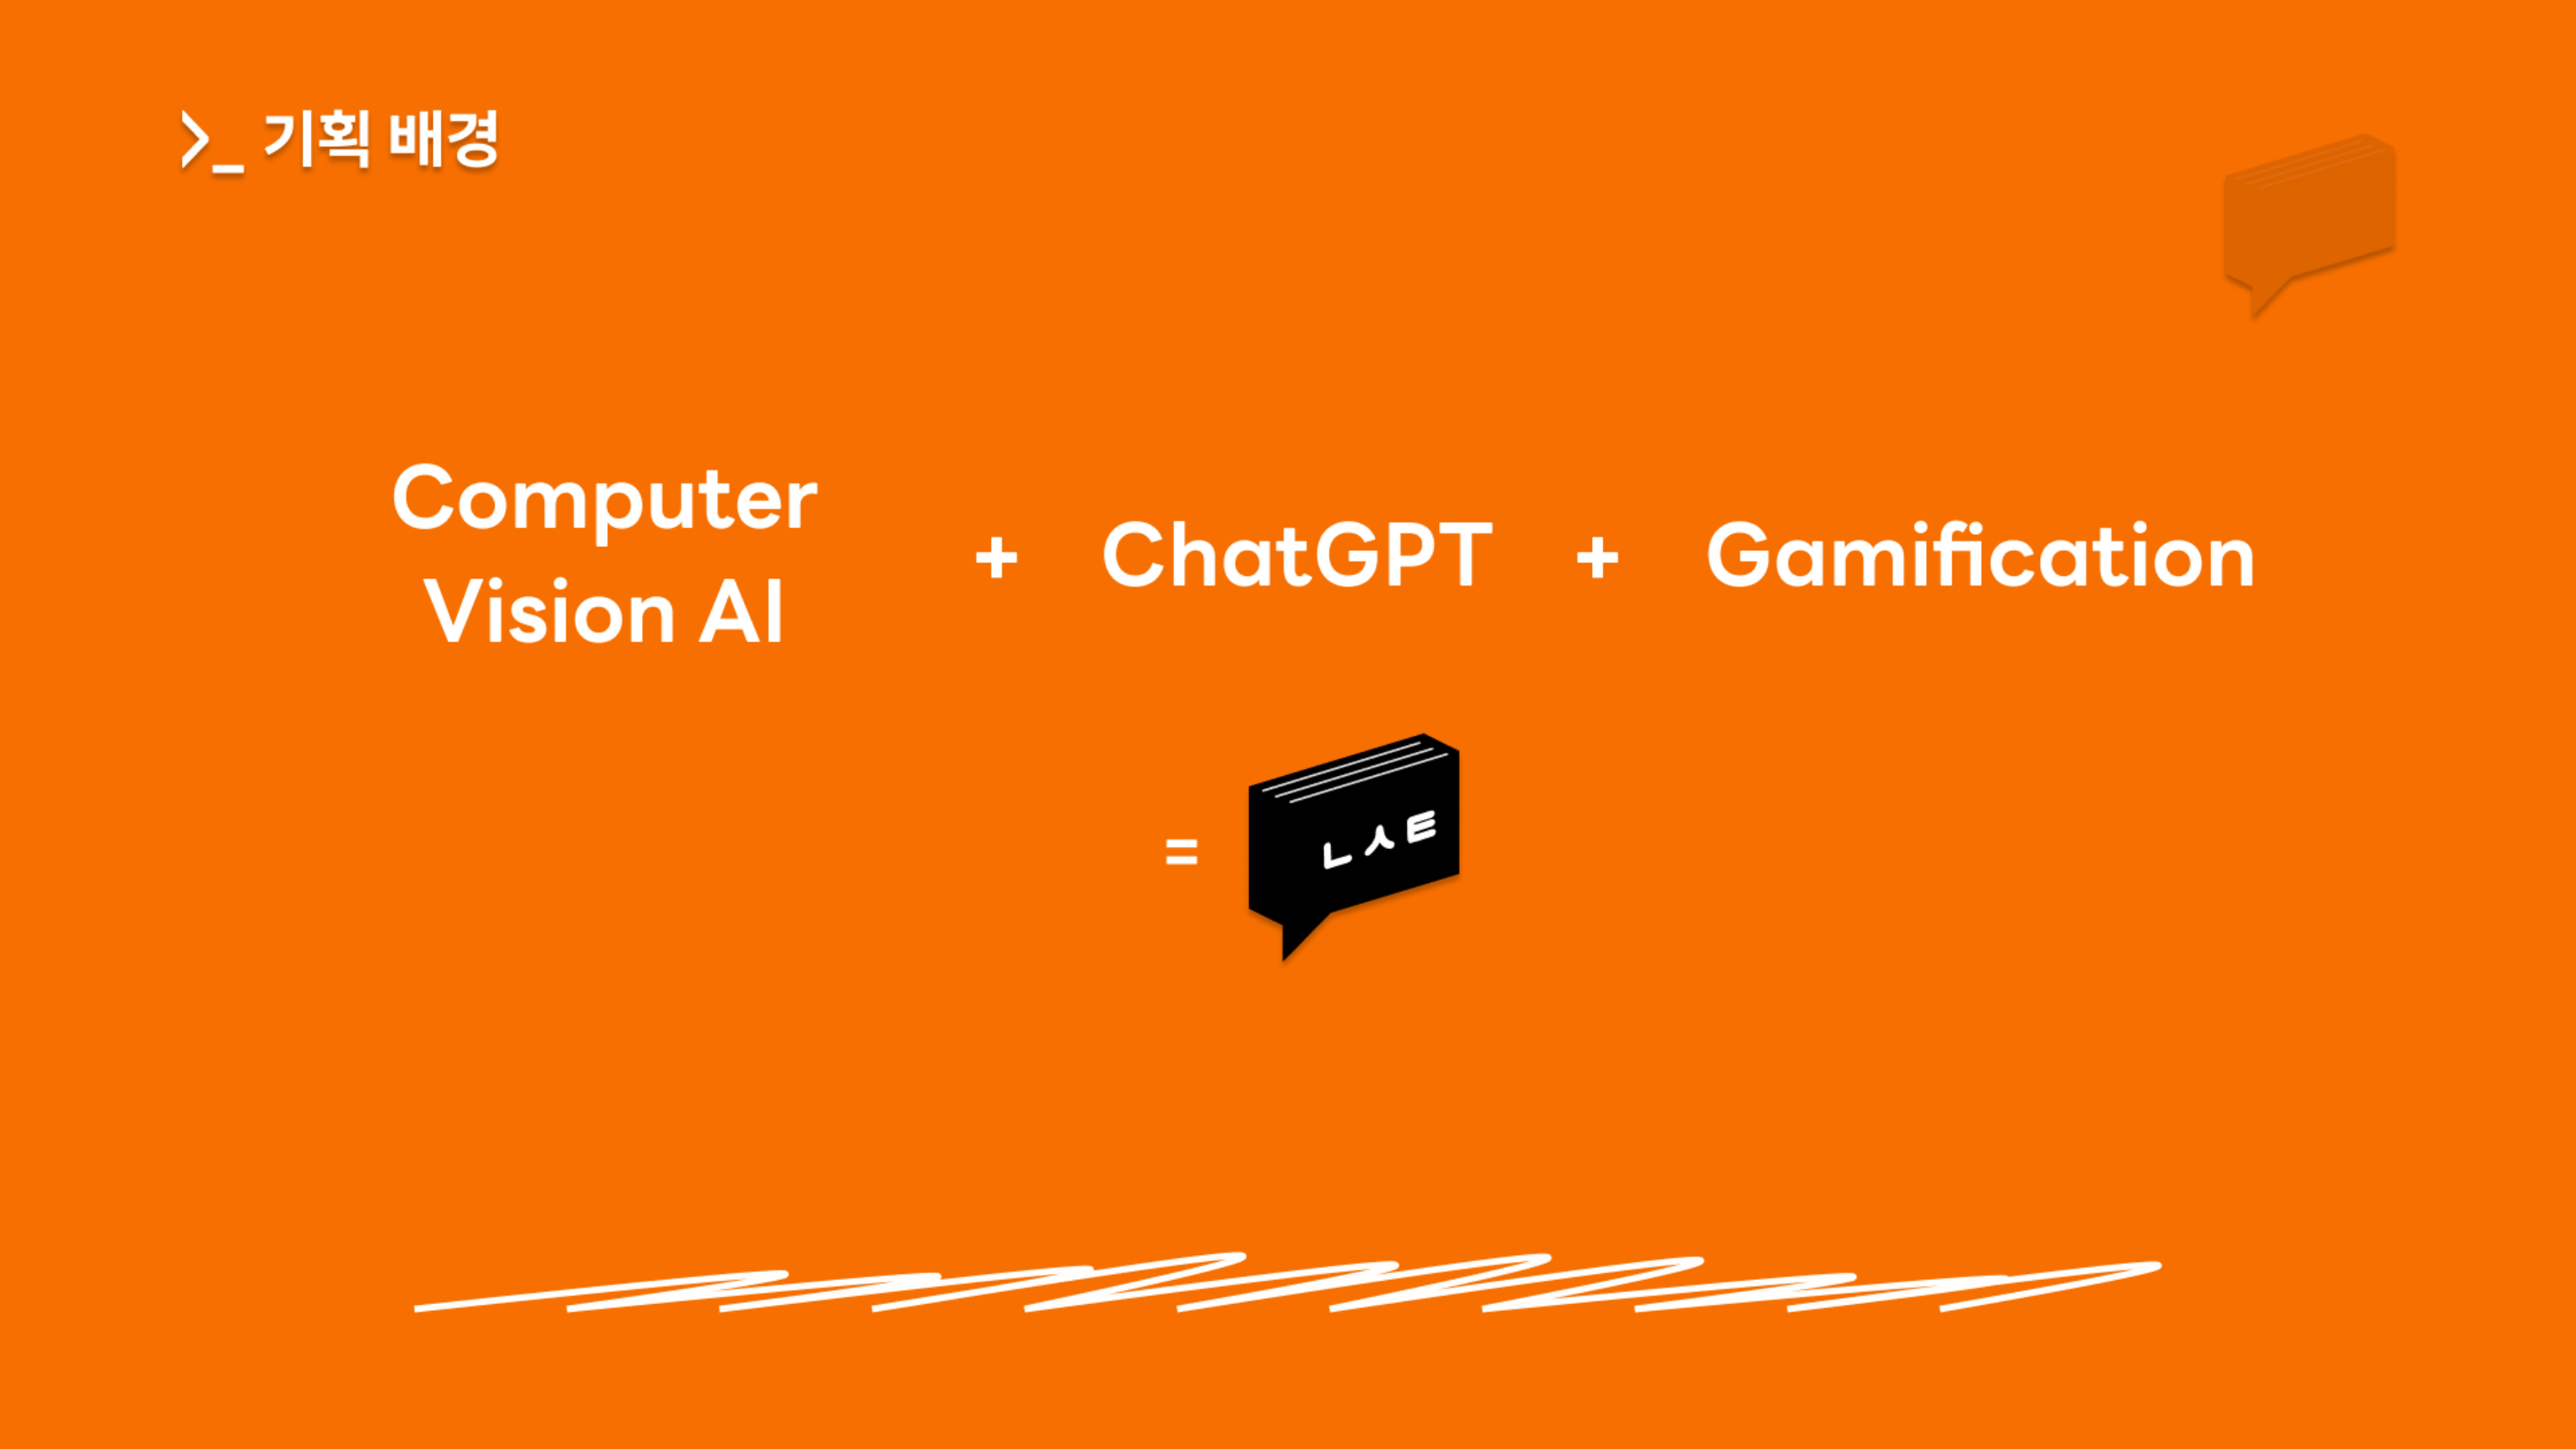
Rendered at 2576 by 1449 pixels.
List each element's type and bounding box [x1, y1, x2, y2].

text_box [0, 0, 2576, 1449]
